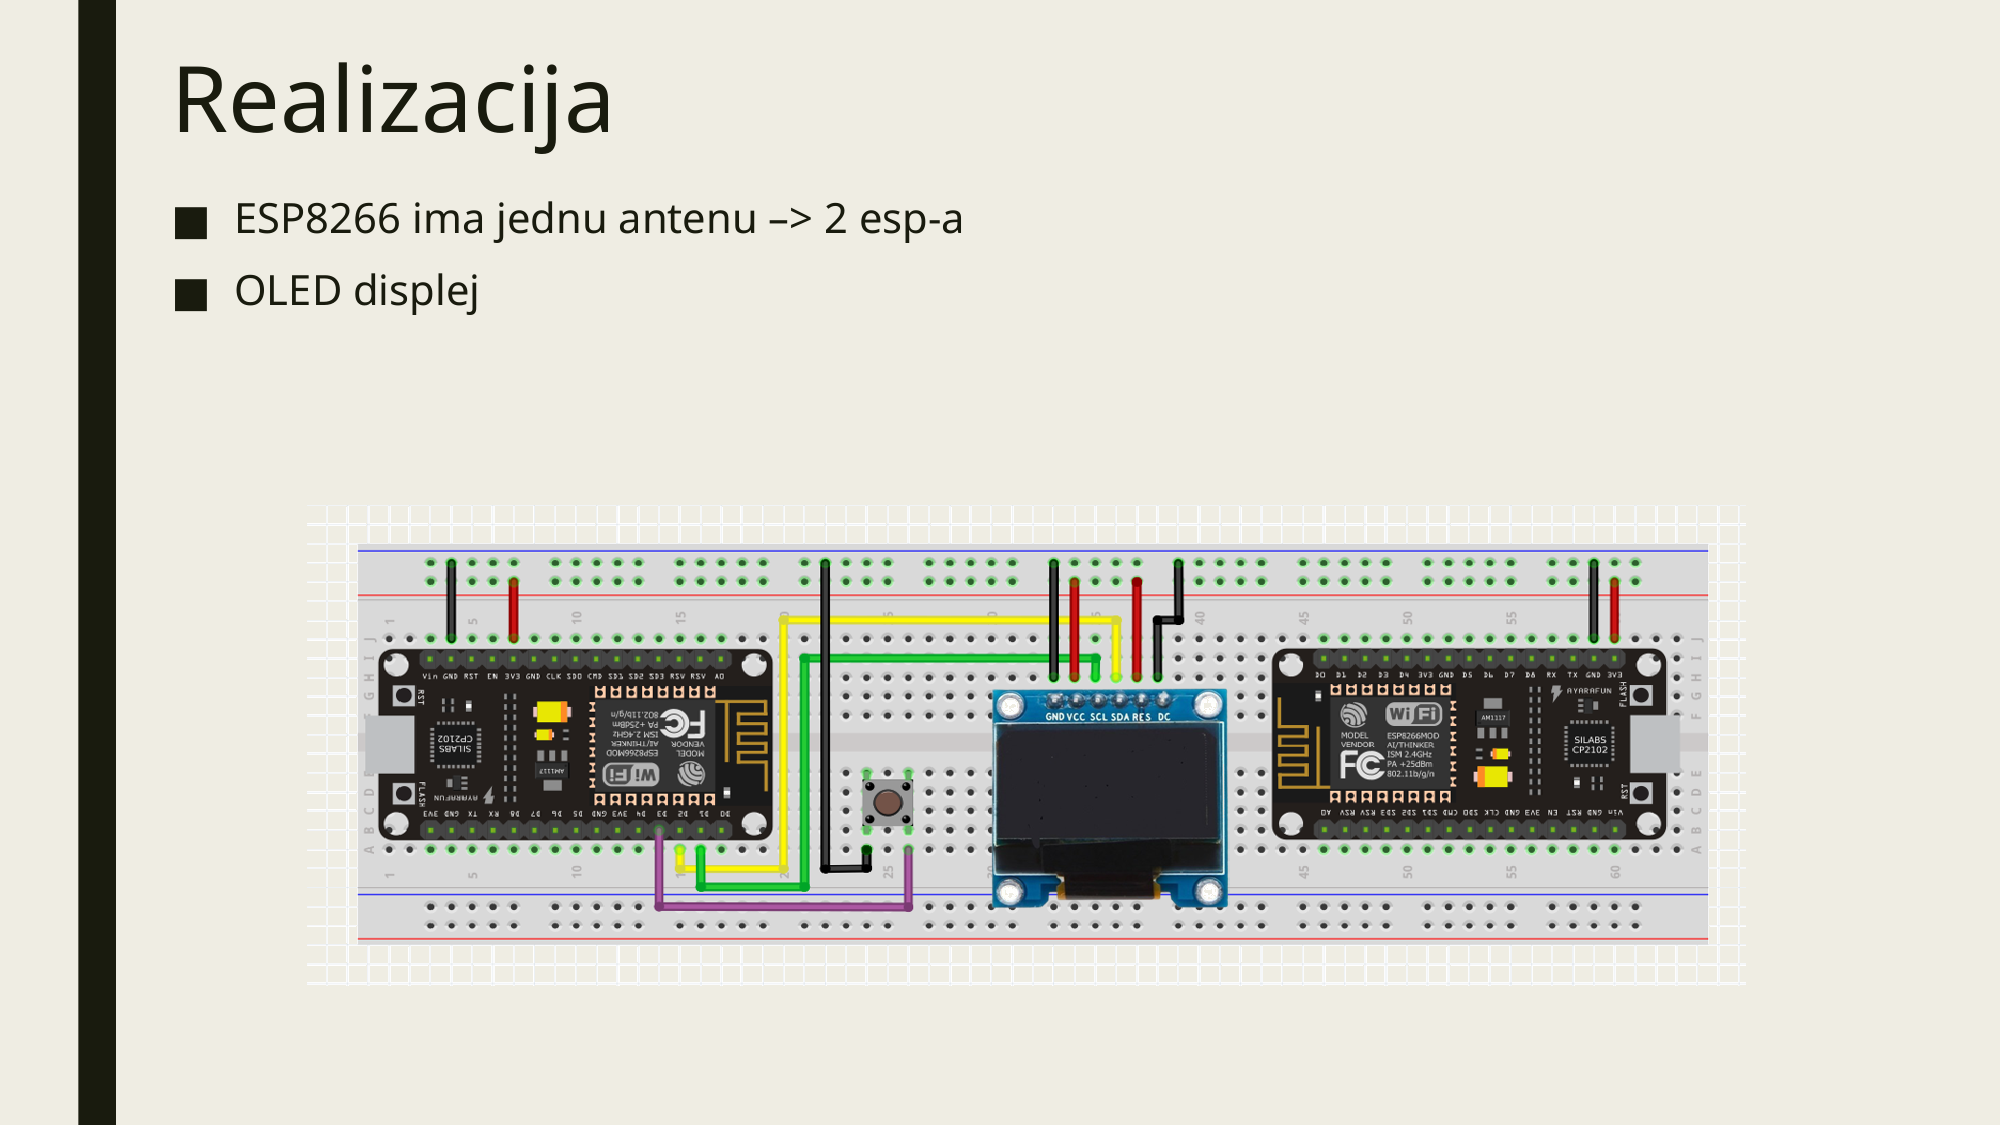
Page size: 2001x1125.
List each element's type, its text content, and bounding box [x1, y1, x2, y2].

list ESP8266 ima jednu antenu –> 2 esp-a OLED displej [156, 188, 1732, 967]
title Realizacija [156, 46, 1732, 188]
picture [307, 505, 1746, 986]
